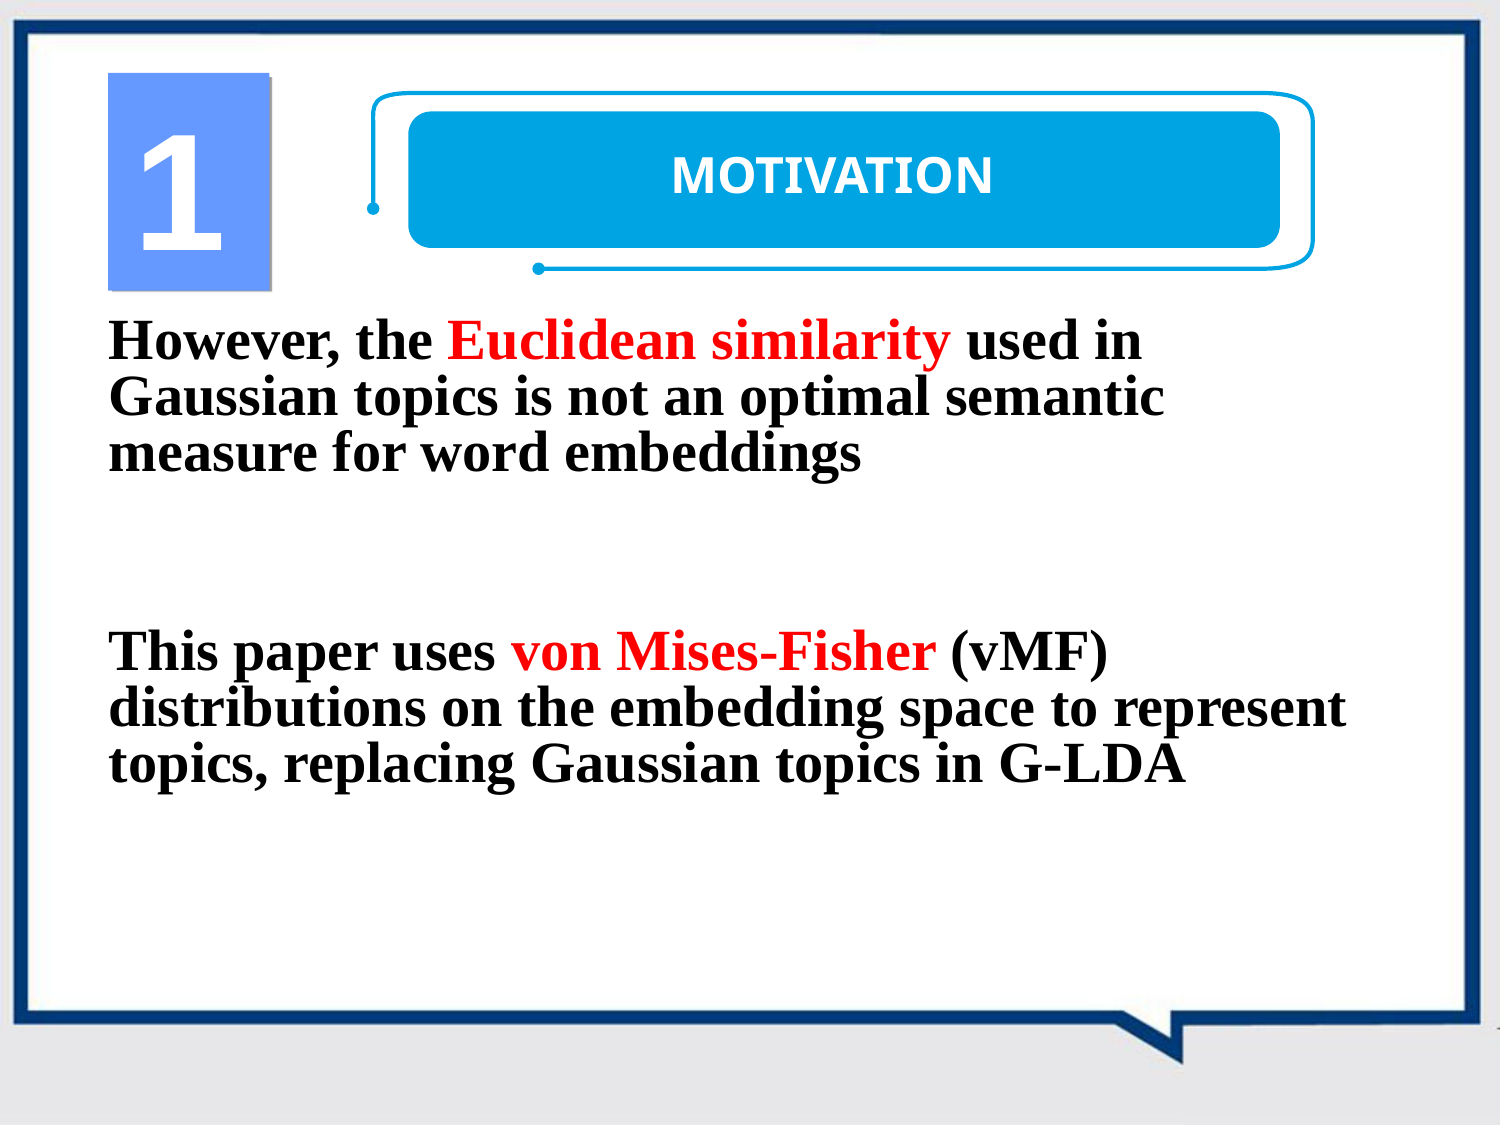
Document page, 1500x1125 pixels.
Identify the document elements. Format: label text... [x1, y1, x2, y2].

text_box [408, 111, 1280, 248]
text_box However, the Euclidean similarity used in Gaussian topics is not an optimal semantic measure for word embeddings This paper uses von Mises-Fisher (vMF) distributions on the embedding space to represent topics, replacing Gaussian topics in G-LDA [94, 314, 1393, 794]
text_box [108, 72, 270, 291]
text_box MOTIVATION [442, 136, 1223, 211]
picture [0, 0, 1500, 1125]
text_box [366, 92, 1313, 275]
text_box 1 [113, 107, 261, 290]
